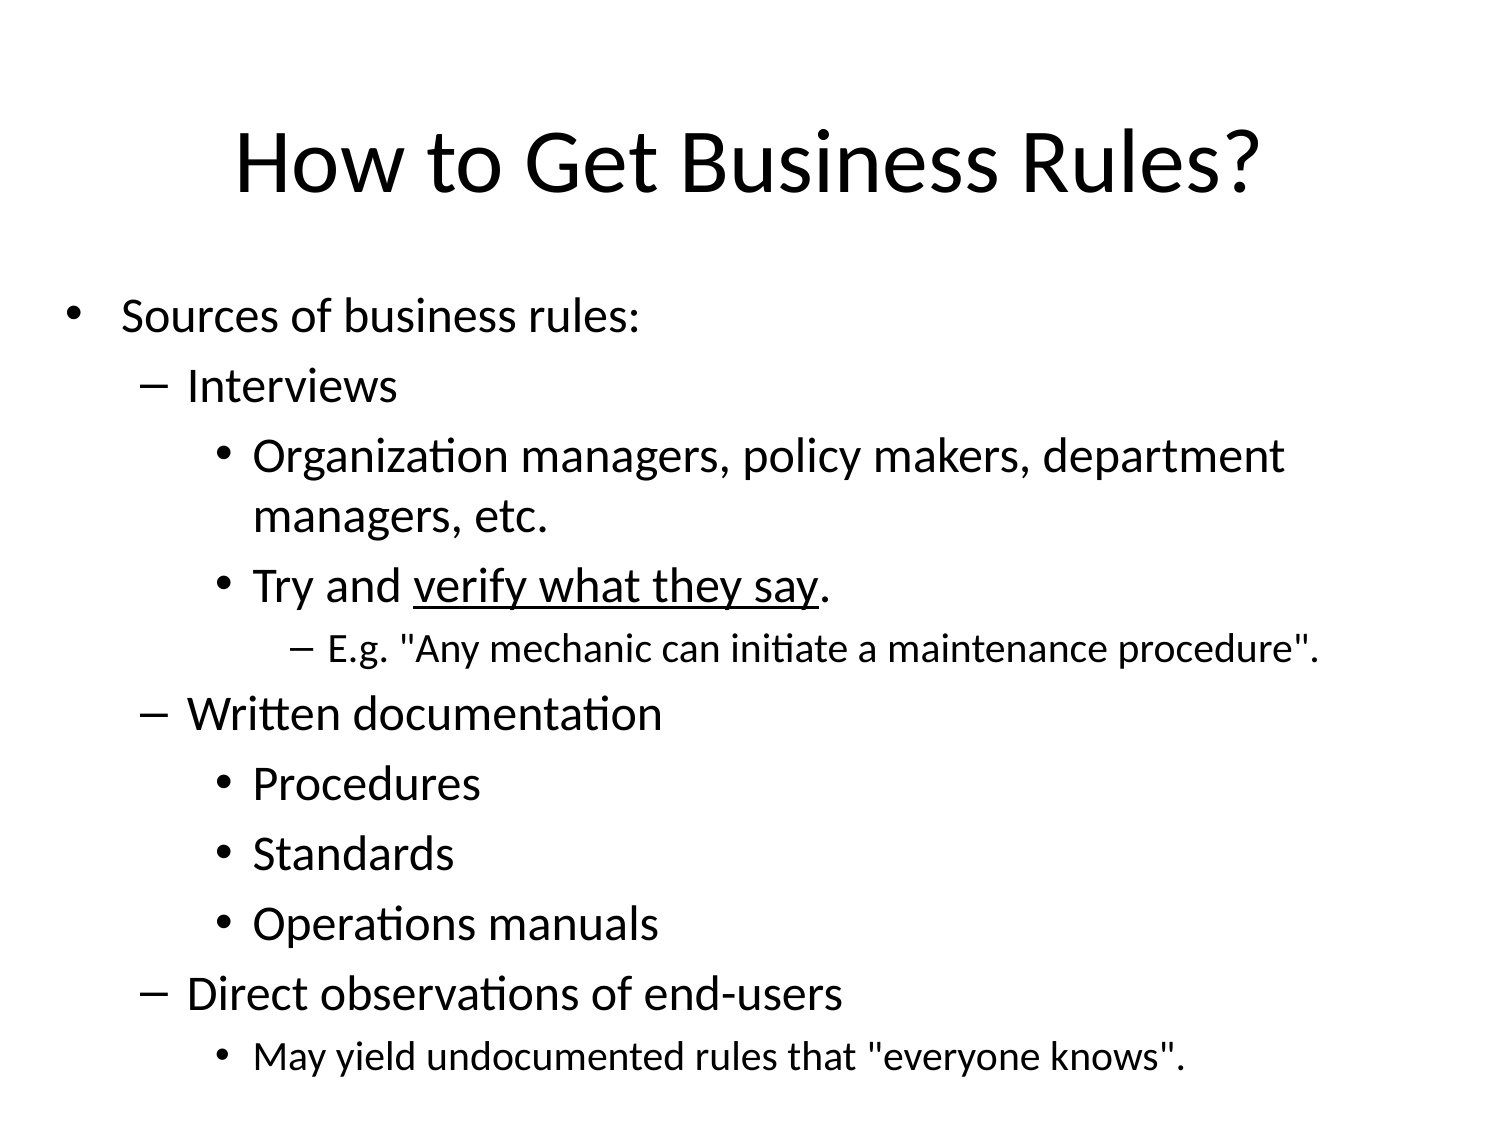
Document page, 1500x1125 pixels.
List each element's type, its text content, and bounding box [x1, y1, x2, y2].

title How to Get Business Rules? [75, 62, 1425, 250]
list Sources of business rules: Interviews Organization managers, policy makers, department managers, etc. Try and verify what they say. E.g. "Any mechanic can initiate a maintenance procedure". Written documentation Procedures Standards Operations manuals Direct observations of end-users May yield undocumented rules that "everyone knows". [50, 275, 1400, 1125]
